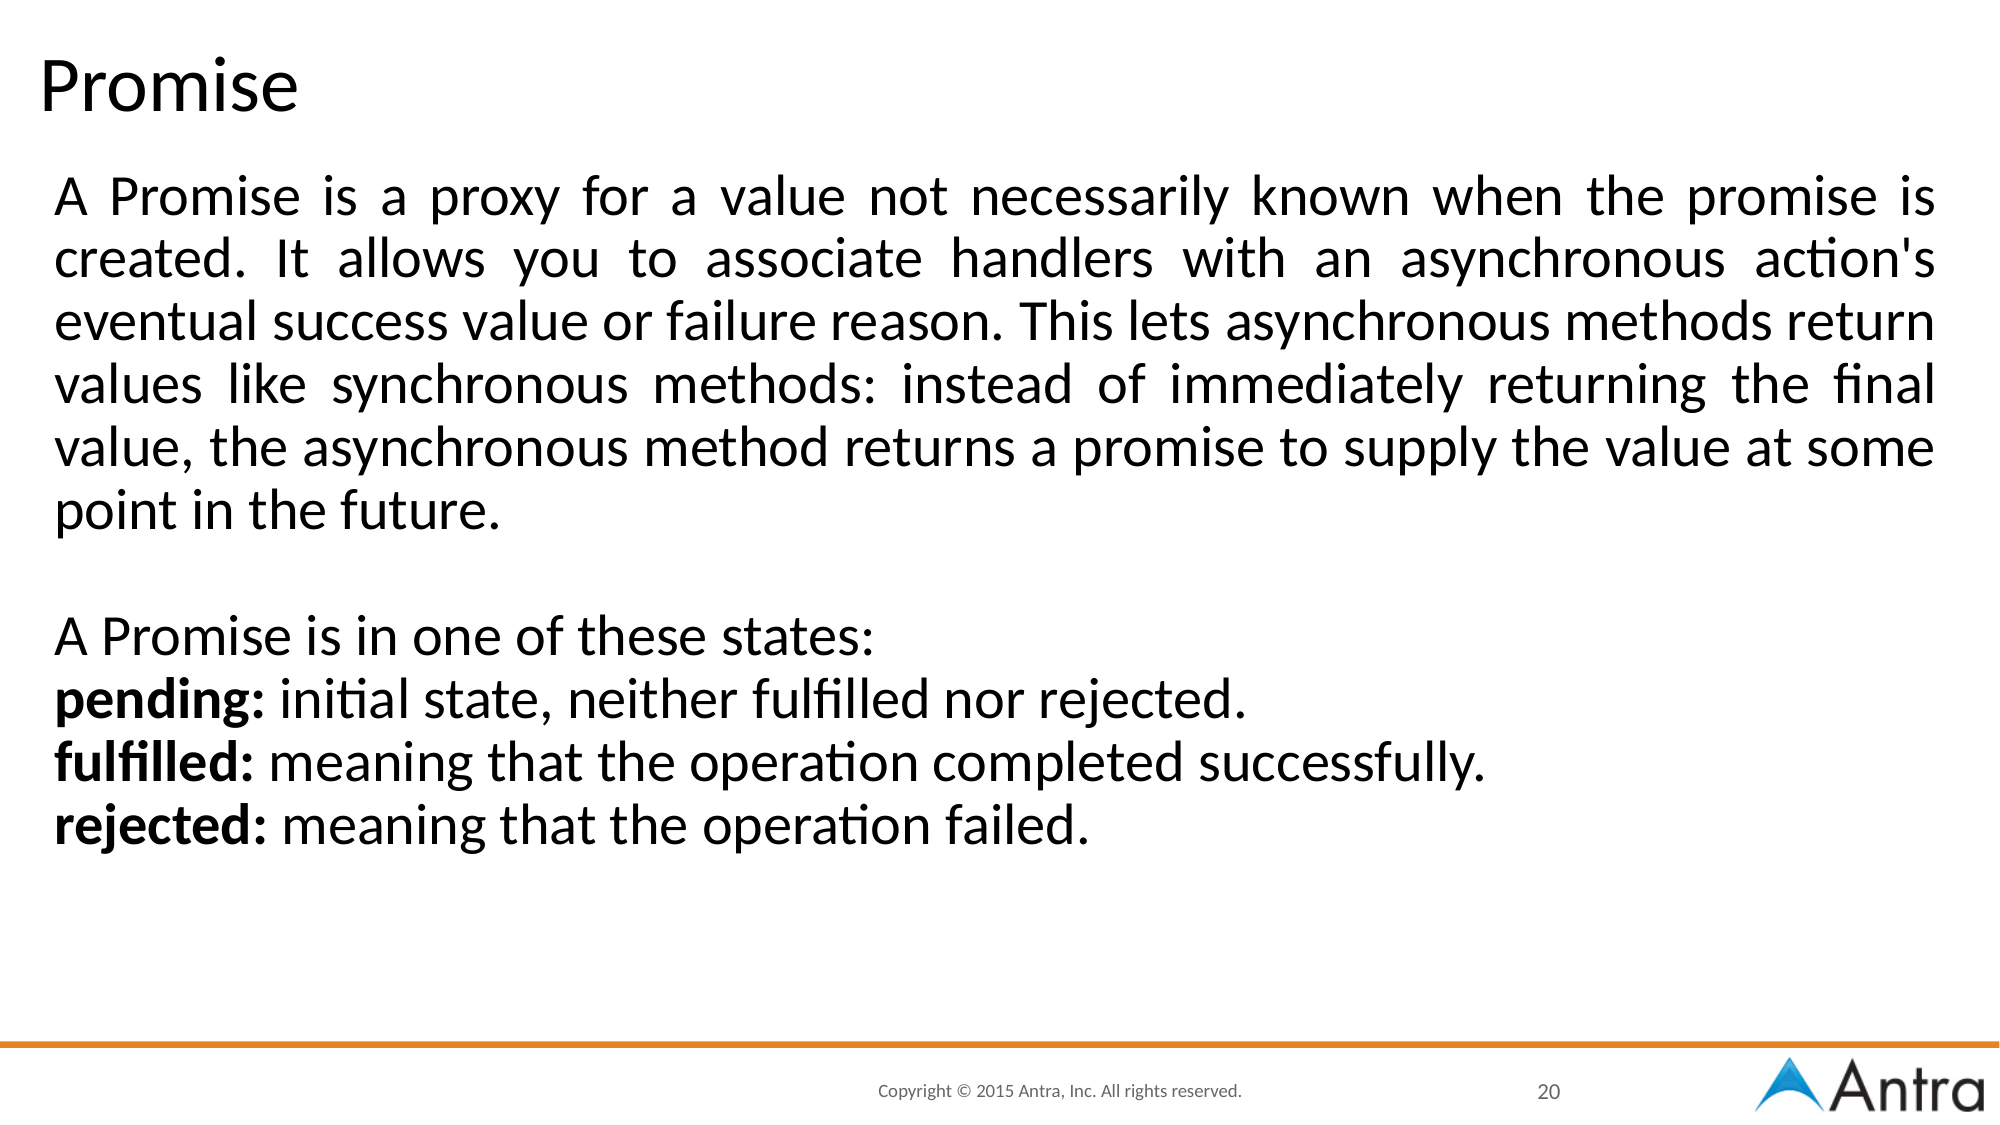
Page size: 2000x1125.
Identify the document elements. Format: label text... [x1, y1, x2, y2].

text_box Promise [39, 43, 1928, 160]
picture [1744, 1048, 1994, 1122]
slide_number 20 [1498, 1075, 1561, 1106]
text_box A Promise is a proxy for a value not necessarily known when the promise is created. It allows you to associate handlers with an asynchronous action's eventual success value or failure reason. This lets asynchronous methods return values like synchronous methods: instead of immediately returning the final value, the asynchronous method returns a promise to supply the value at some point in the future. A Promise is in one of these states: pending: initial state, neither fulfilled nor rejected. fulfilled: meaning that the operation completed successfully. rejected: meaning that the operation failed. [54, 164, 1938, 985]
